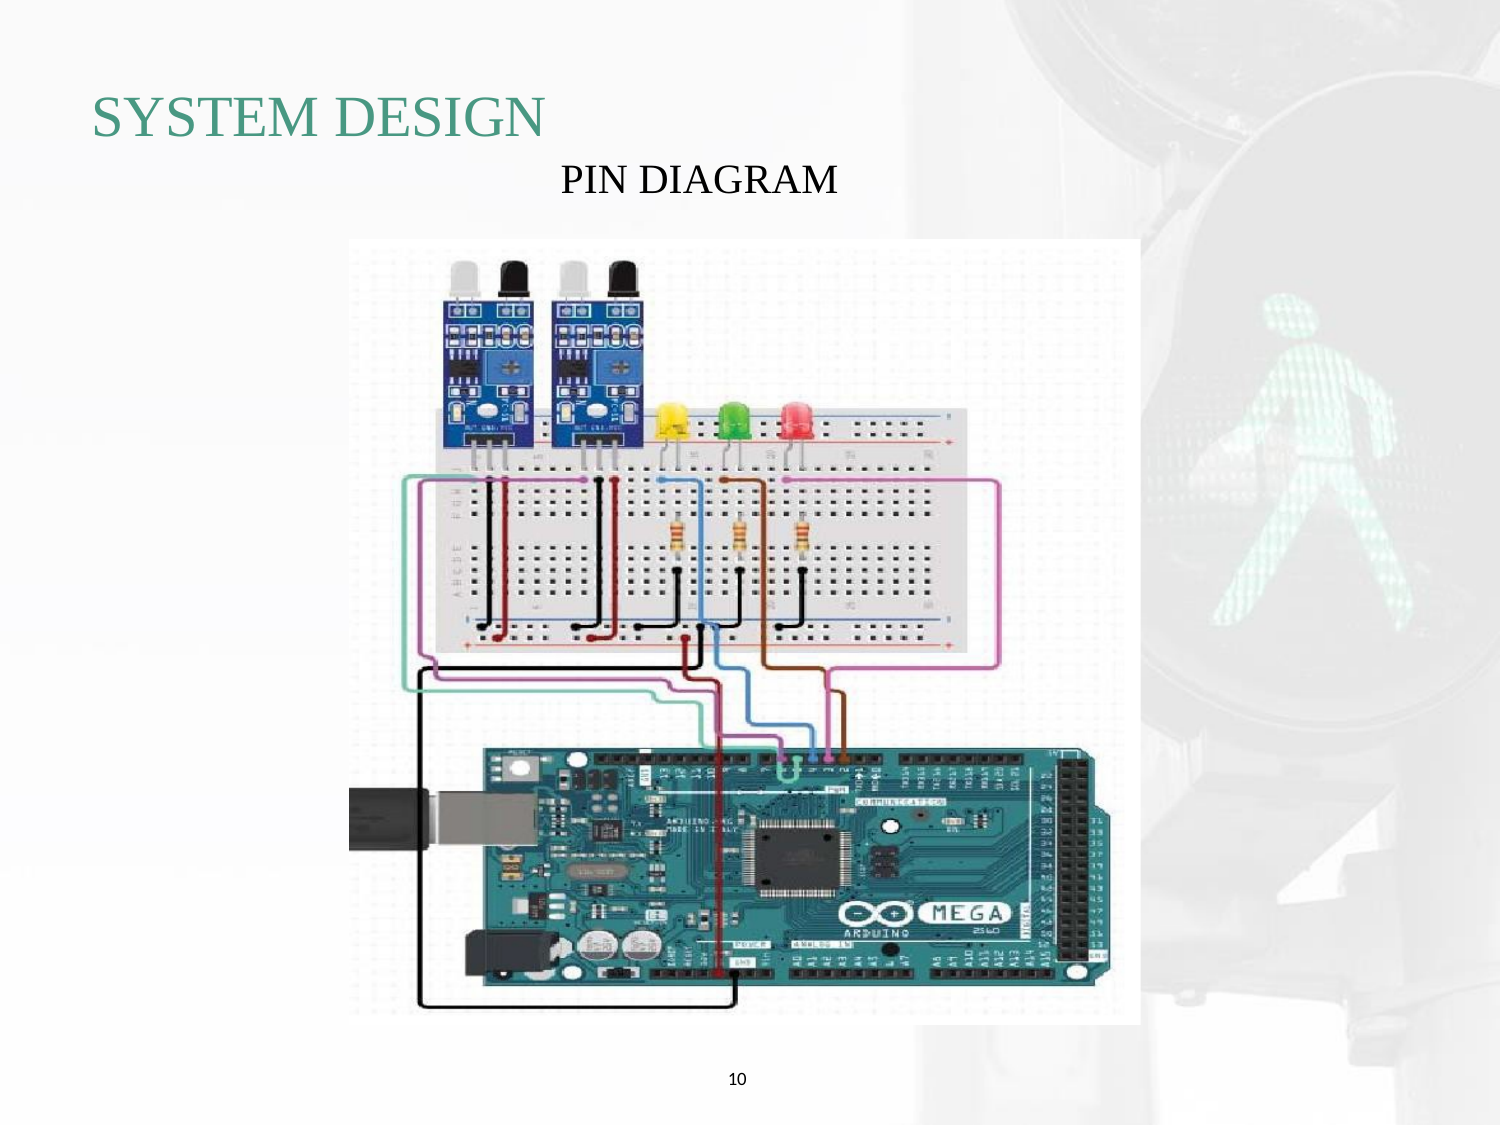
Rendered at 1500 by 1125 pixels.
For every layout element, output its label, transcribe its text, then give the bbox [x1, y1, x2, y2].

text_box 10 [725, 1067, 750, 1090]
text_box PIN DIAGRAM [558, 151, 841, 202]
text_box [349, 239, 1141, 1025]
text_box SYSTEM DESIGN [89, 78, 553, 149]
picture [0, 0, 1500, 1125]
